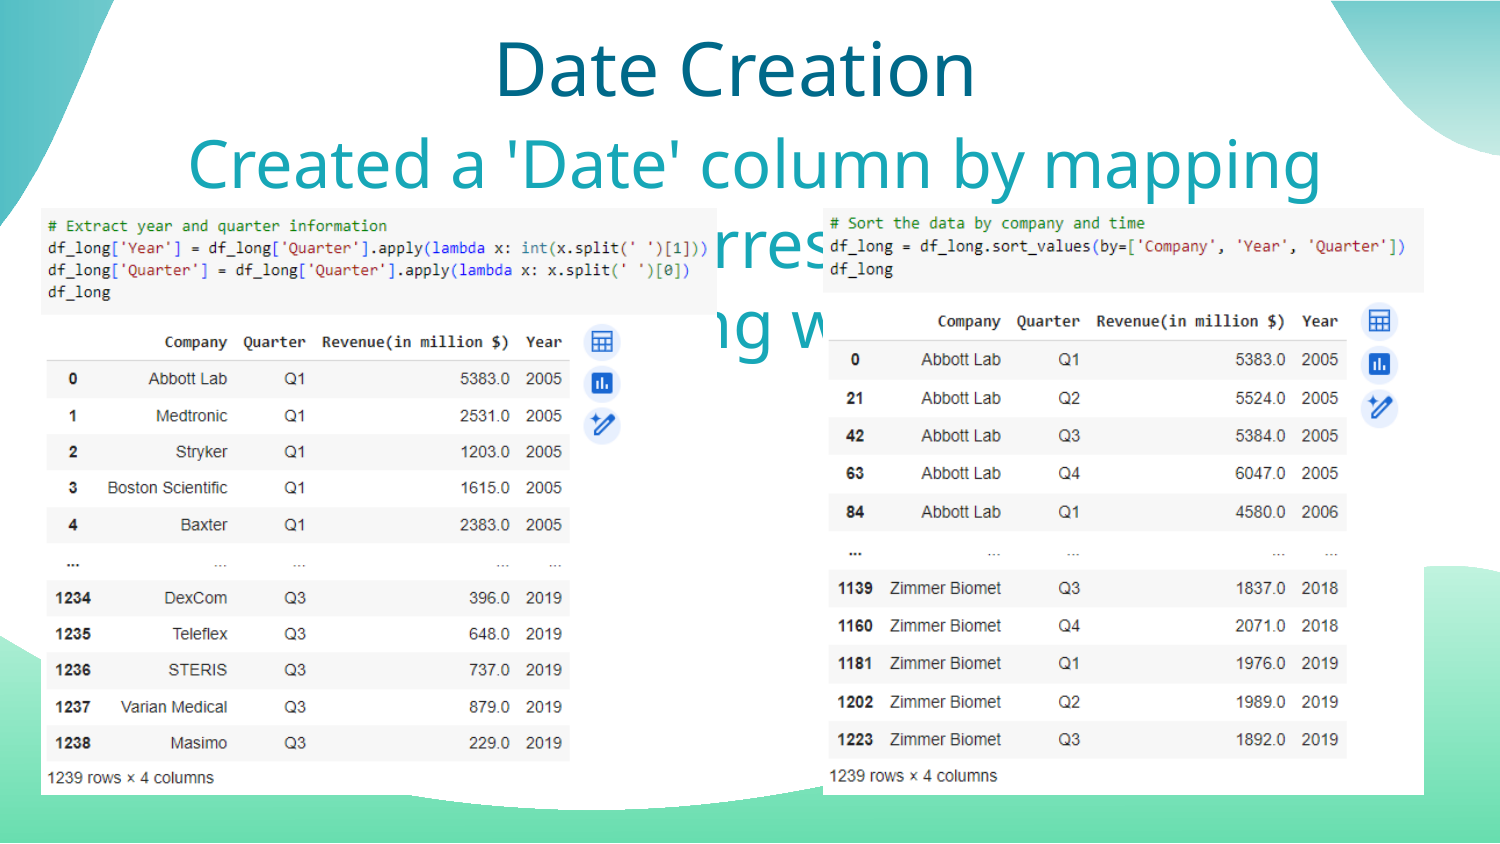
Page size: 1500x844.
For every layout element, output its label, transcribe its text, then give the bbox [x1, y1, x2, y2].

picture [41, 208, 717, 795]
title Date Creation [116, 21, 1355, 101]
subtitle Created a 'Date' column by mapping quarters to the corresponding months and combining with the year. [88, 122, 1424, 168]
picture [822, 208, 1424, 795]
